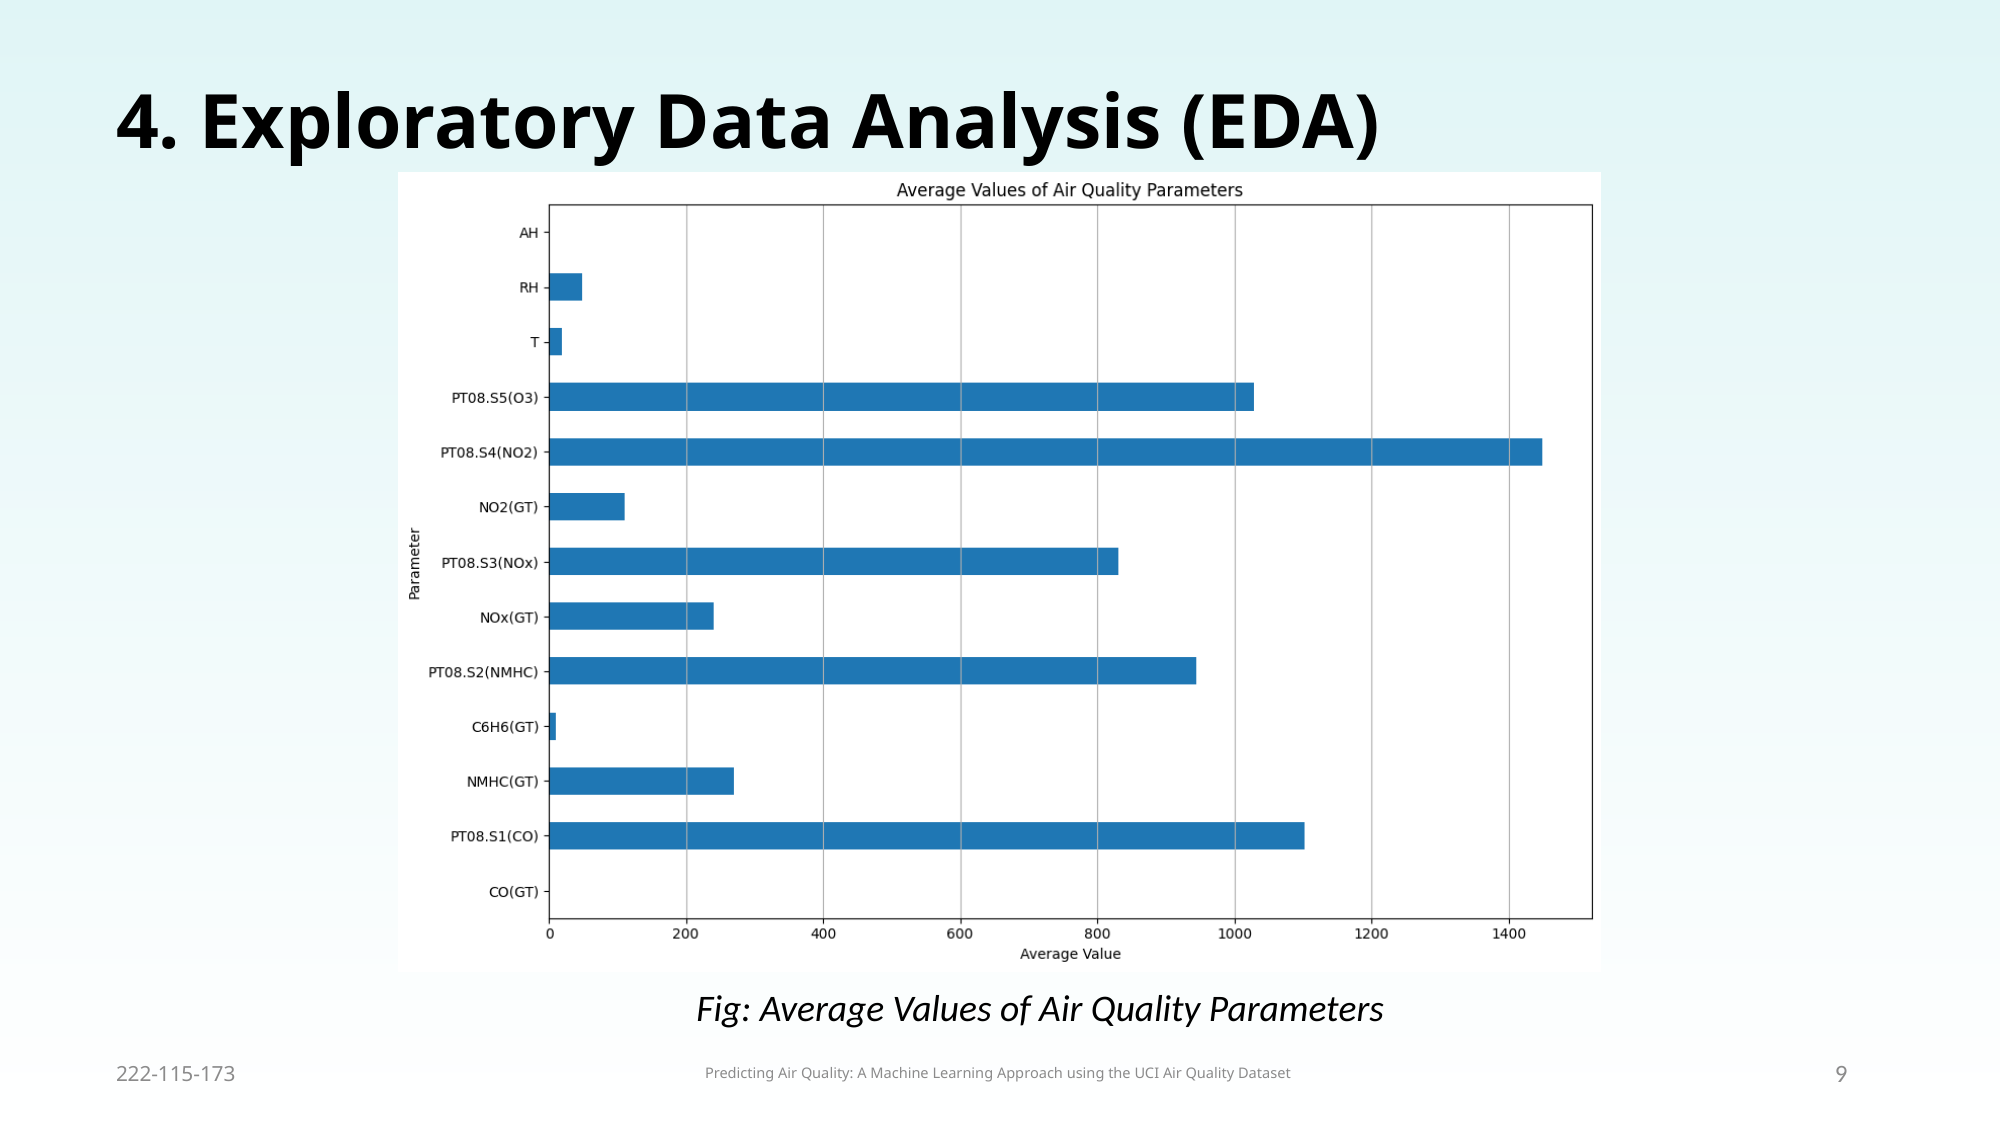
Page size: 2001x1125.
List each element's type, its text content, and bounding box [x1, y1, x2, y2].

footer Predicting Air Quality: A Machine Learning Approach using the UCI Air Quality Dataset [776, 1042, 1338, 1103]
slide_number 9 [1412, 1042, 1863, 1103]
title 4. Exploratory Data Analysis (EDA) [101, 0, 1927, 173]
picture [398, 172, 1602, 972]
text_box Fig: Average Values of Air Quality Parameters [681, 976, 1400, 1037]
text_box 222-115-173 [101, 1042, 776, 1103]
